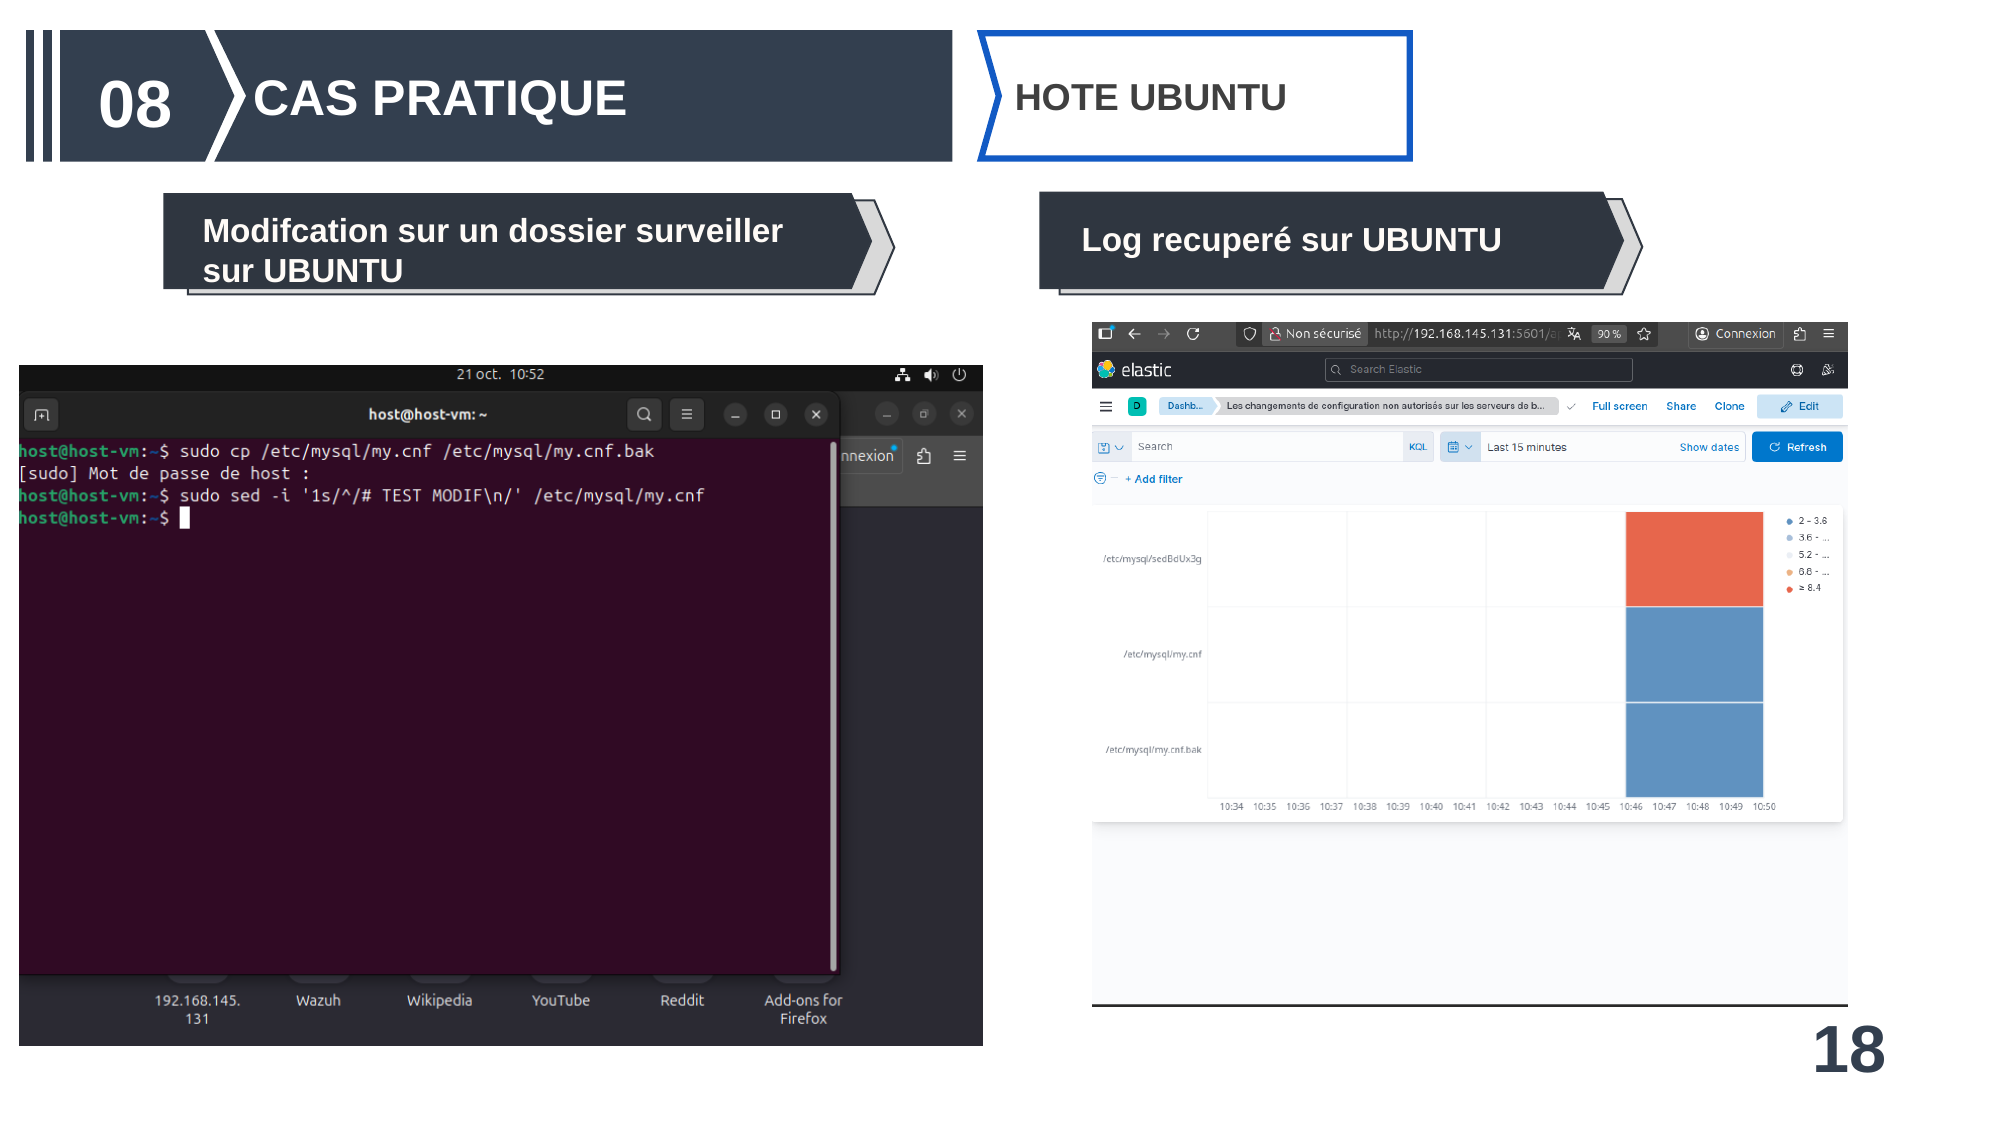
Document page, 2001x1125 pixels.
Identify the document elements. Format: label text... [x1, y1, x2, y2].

picture [19, 365, 983, 1046]
picture [1092, 322, 1848, 1007]
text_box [164, 194, 895, 295]
text_box [979, 32, 1411, 160]
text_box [1040, 192, 1643, 295]
text_box 18 [1796, 1005, 1902, 1086]
text_box HOTE UBUNTU [999, 65, 1429, 126]
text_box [29, 33, 950, 159]
